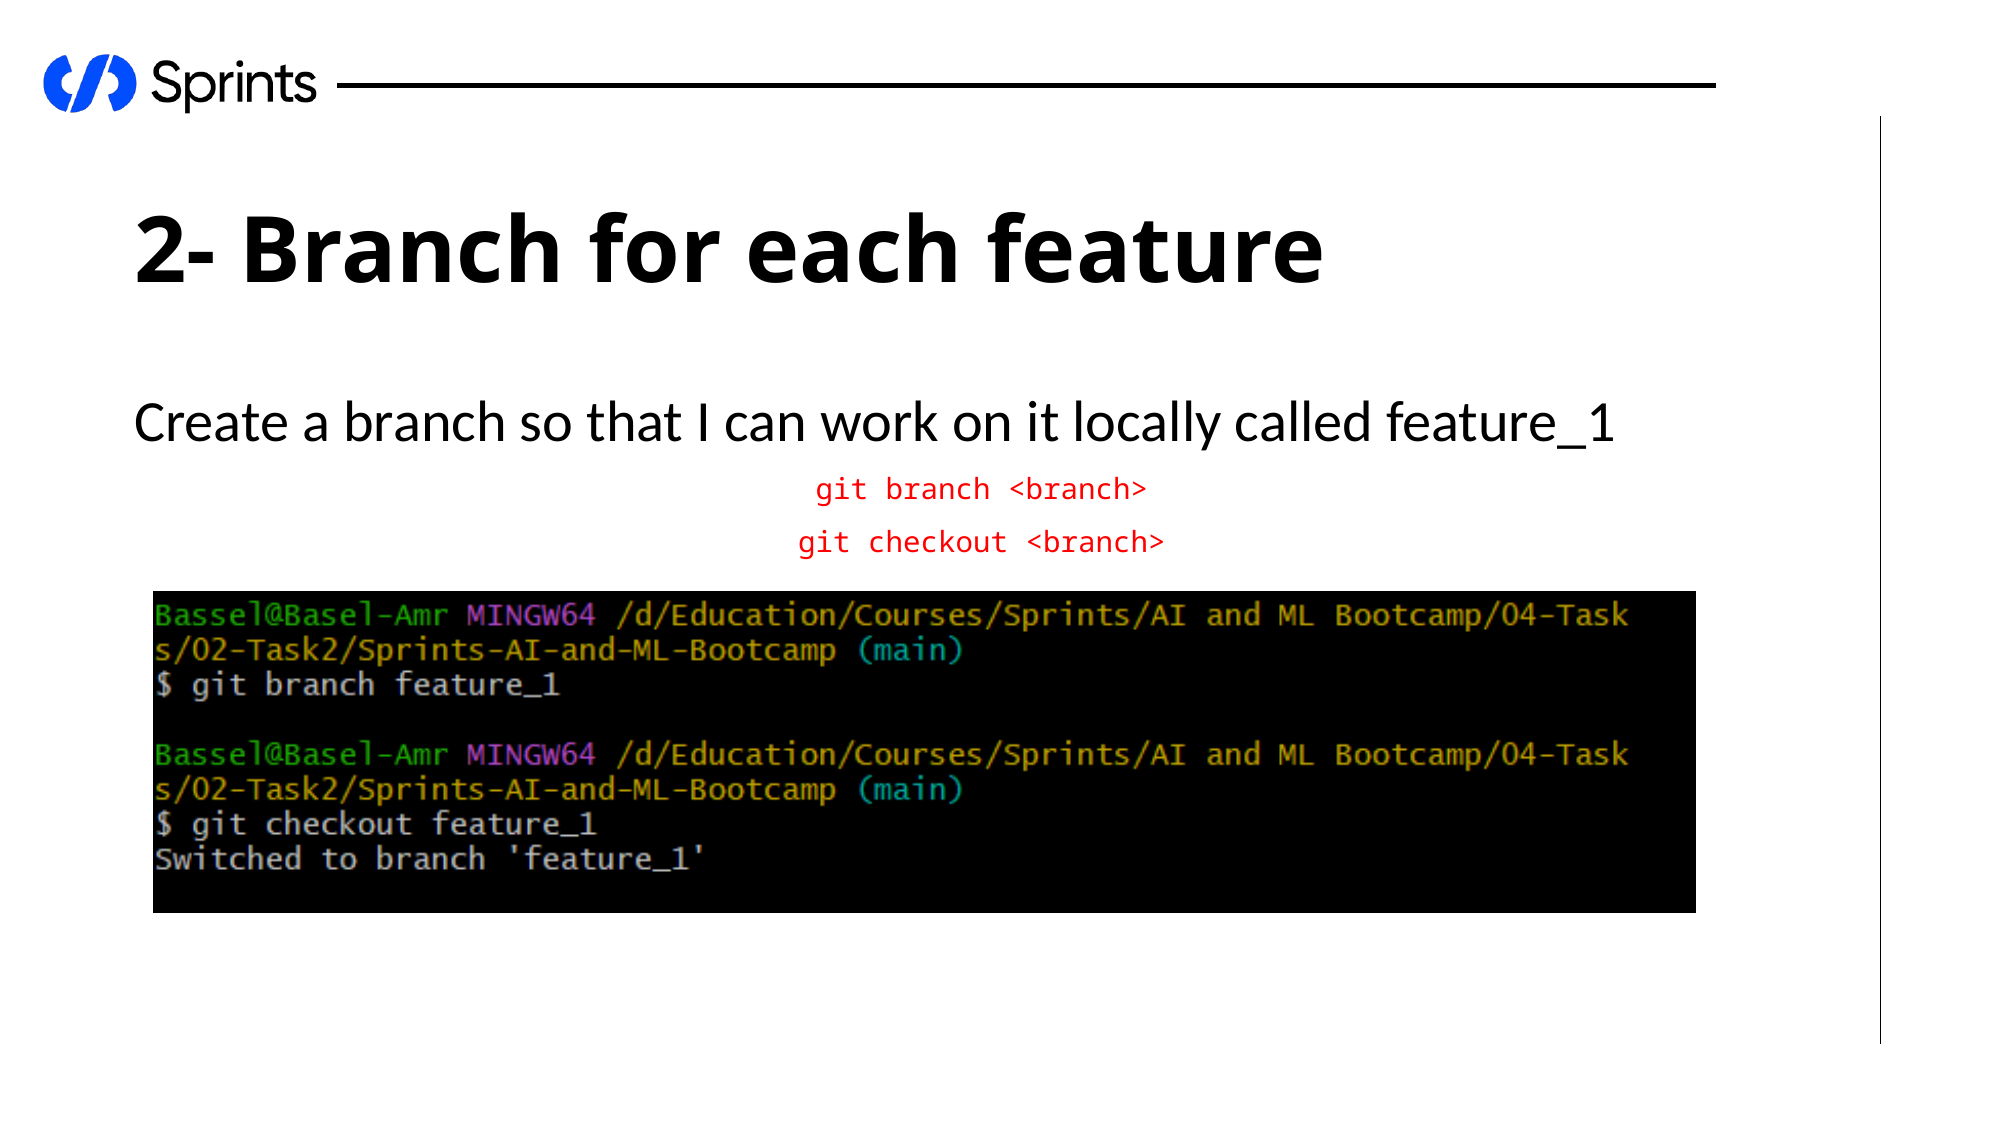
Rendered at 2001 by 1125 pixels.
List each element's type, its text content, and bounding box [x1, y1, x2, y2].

list Create a branch so that I can work on it locally called feature_1 git branch <branch> git checkout <branch> [119, 383, 1845, 1098]
picture [153, 591, 1696, 913]
picture [40, 51, 320, 117]
title 2- Branch for each feature [119, 143, 1845, 362]
